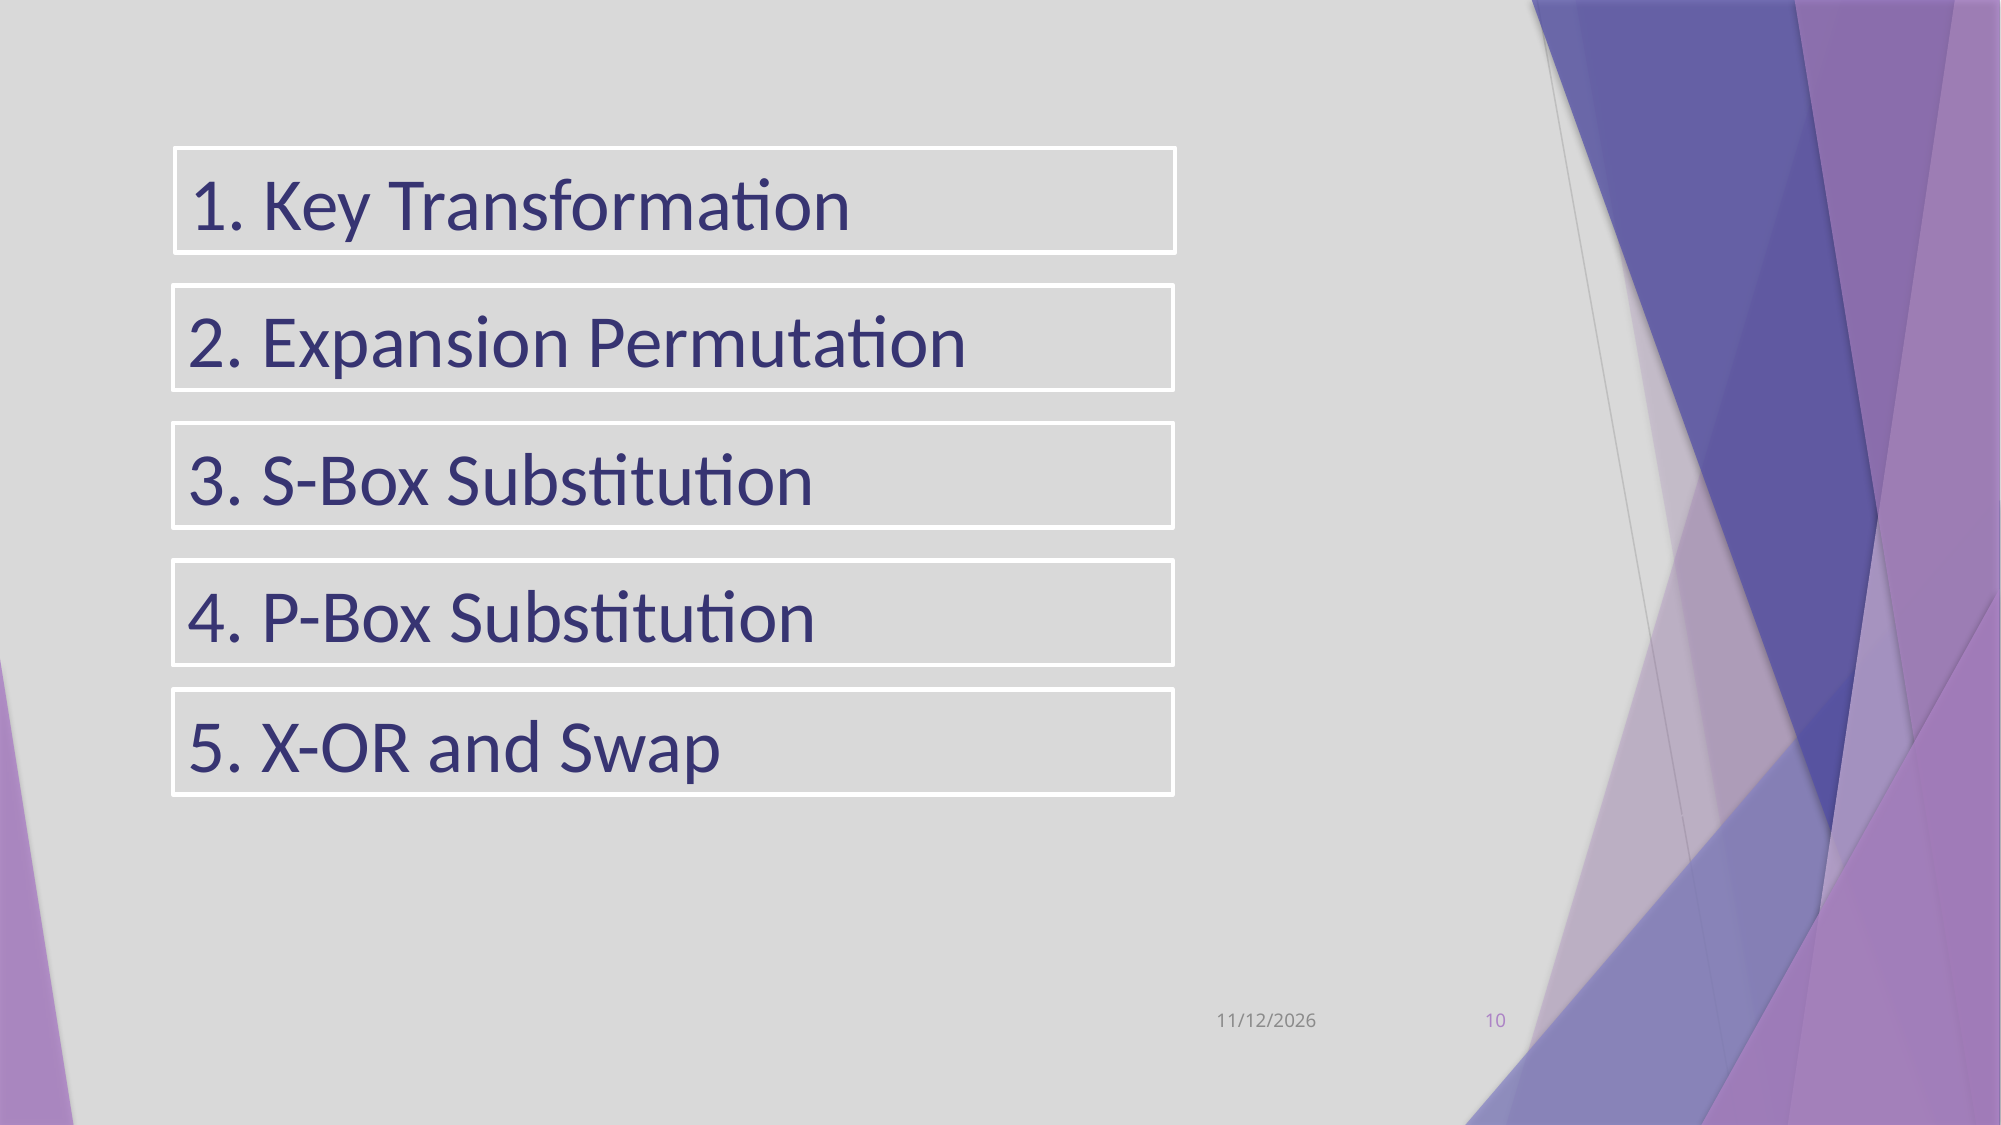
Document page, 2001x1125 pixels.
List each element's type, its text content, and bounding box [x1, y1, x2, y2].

text_box 5. X-OR and Swap [172, 689, 1173, 795]
text_box 1. Key Transformation [174, 147, 1175, 253]
text_box 3. S-Box Substitution [172, 422, 1173, 528]
text_box 2. Expansion Permutation [172, 285, 1173, 391]
slide_number 10 [1409, 991, 1522, 1051]
text_box 4. P-Box Substitution [172, 560, 1173, 666]
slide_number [1181, 991, 1332, 1051]
